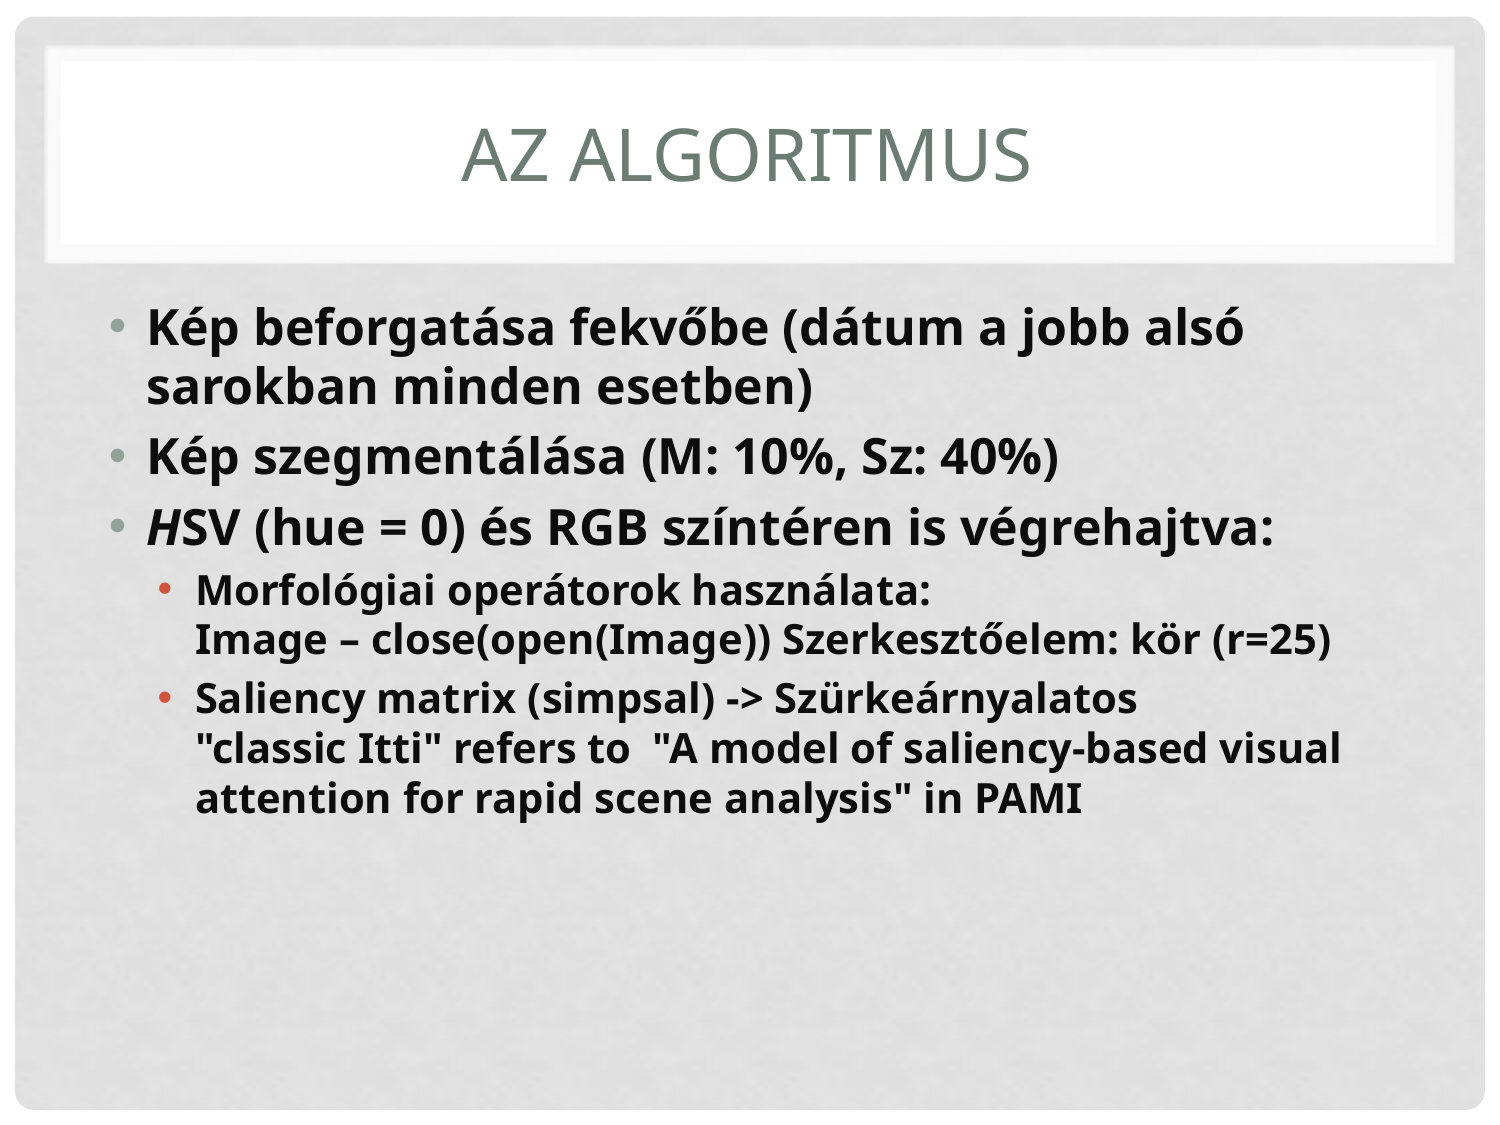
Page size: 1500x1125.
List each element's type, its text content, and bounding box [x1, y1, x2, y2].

title Az algoritmus [69, 66, 1425, 238]
list Kép beforgatása fekvőbe (dátum a jobb alsó sarokban minden esetben) Kép szegmentálása (M: 10%, Sz: 40%) HSV (hue = 0) és RGB színtéren is végrehajtva: Morfológiai operátorok használata: Image – close(open(Image)) Szerkesztőelem: kör (r=25) Saliency matrix (simpsal) -> Szürkeárnyalatos "classic Itti" refers to "A model of saliency-based visual attention for rapid scene analysis" in PAMI [75, 287, 1425, 1005]
